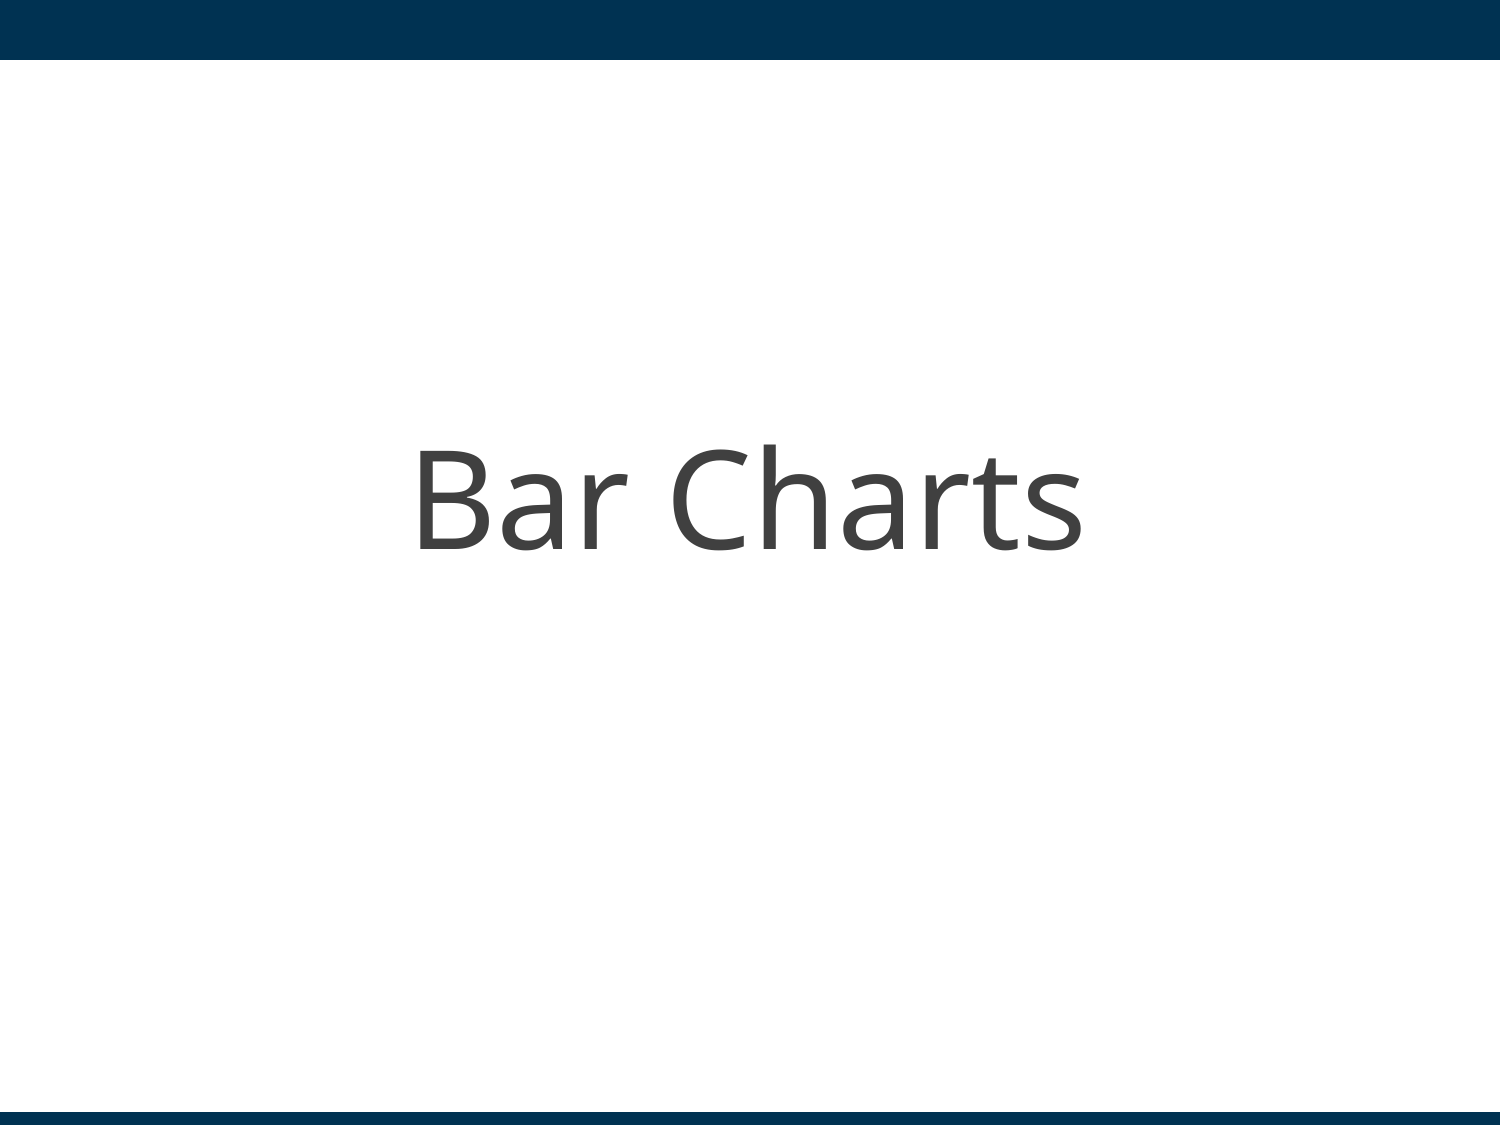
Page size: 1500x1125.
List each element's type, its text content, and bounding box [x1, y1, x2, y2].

text_box Bar Charts [0, 195, 1498, 938]
